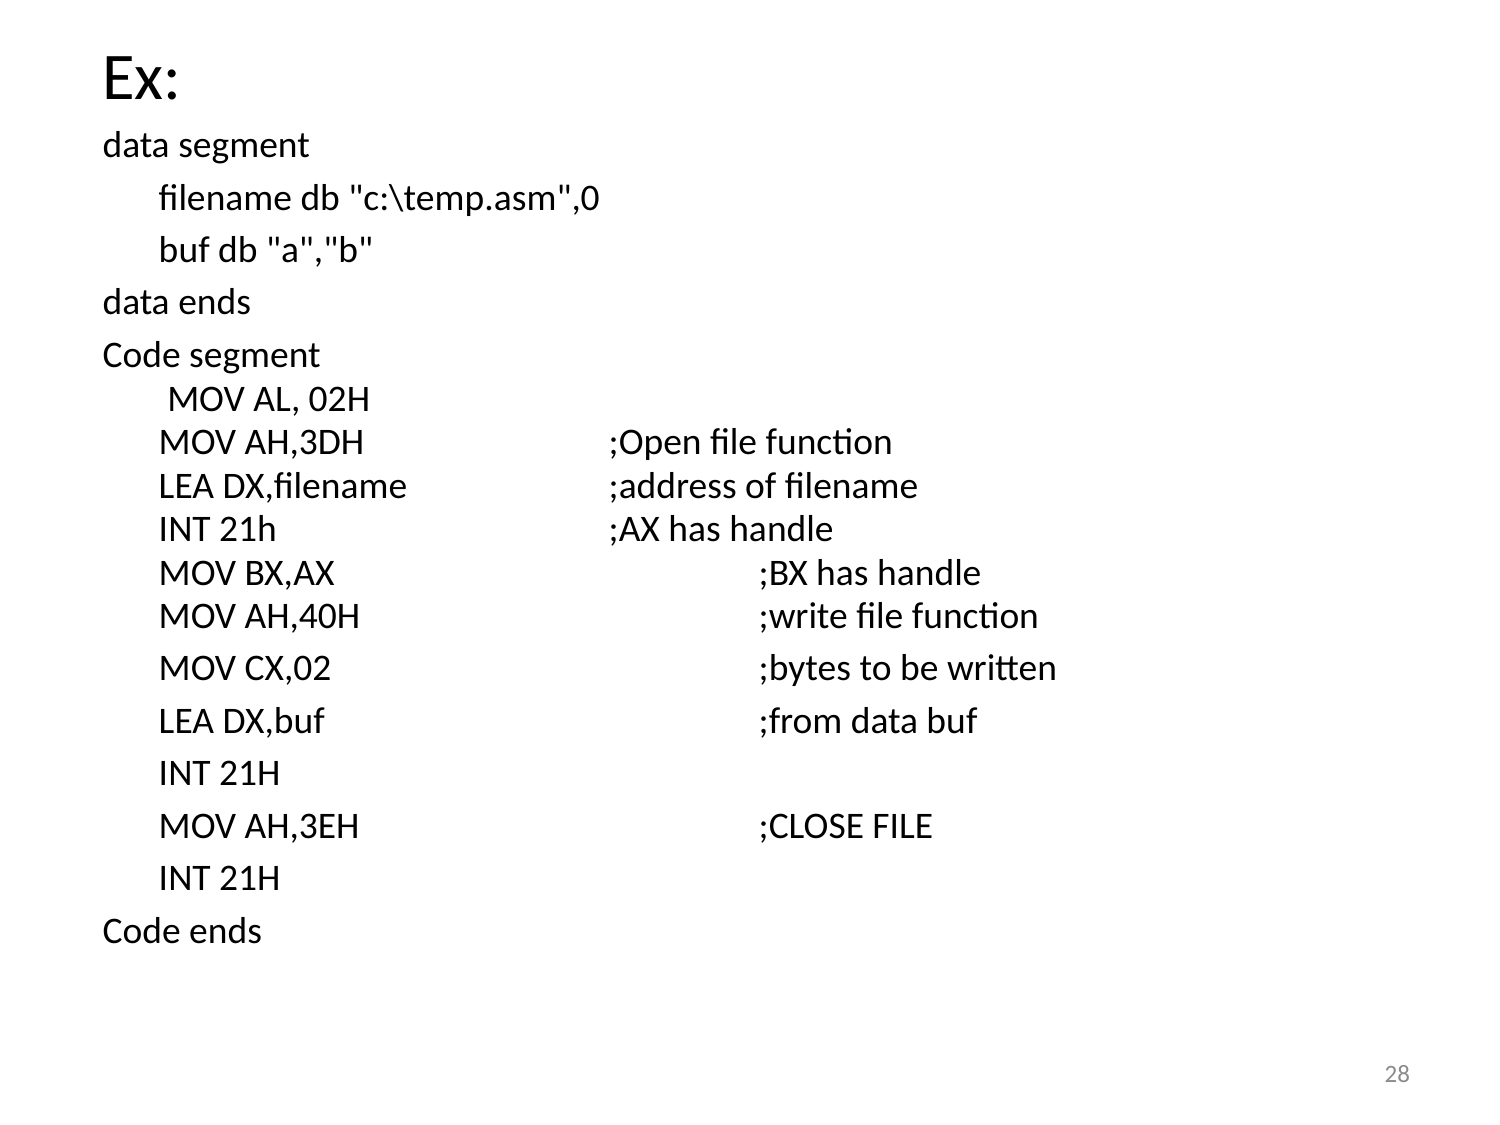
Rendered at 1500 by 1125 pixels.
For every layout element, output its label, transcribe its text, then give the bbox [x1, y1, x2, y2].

list Ex: data segment filename db "c:\temp.asm",0 buf db "a","b" data ends Code segment MOV AL, 02H MOV AH,3DH ;Open file function LEA DX,filename ;address of filename INT 21h ;AX has handle MOV BX,AX ;BX has handle MOV AH,40H ;write file function MOV CX,02 ;bytes to be written LEA DX,buf ;from data buf INT 21H MOV AH,3EH ;CLOSE FILE INT 21H Code ends [87, 24, 1438, 1050]
slide_number 28 [1074, 1042, 1425, 1103]
